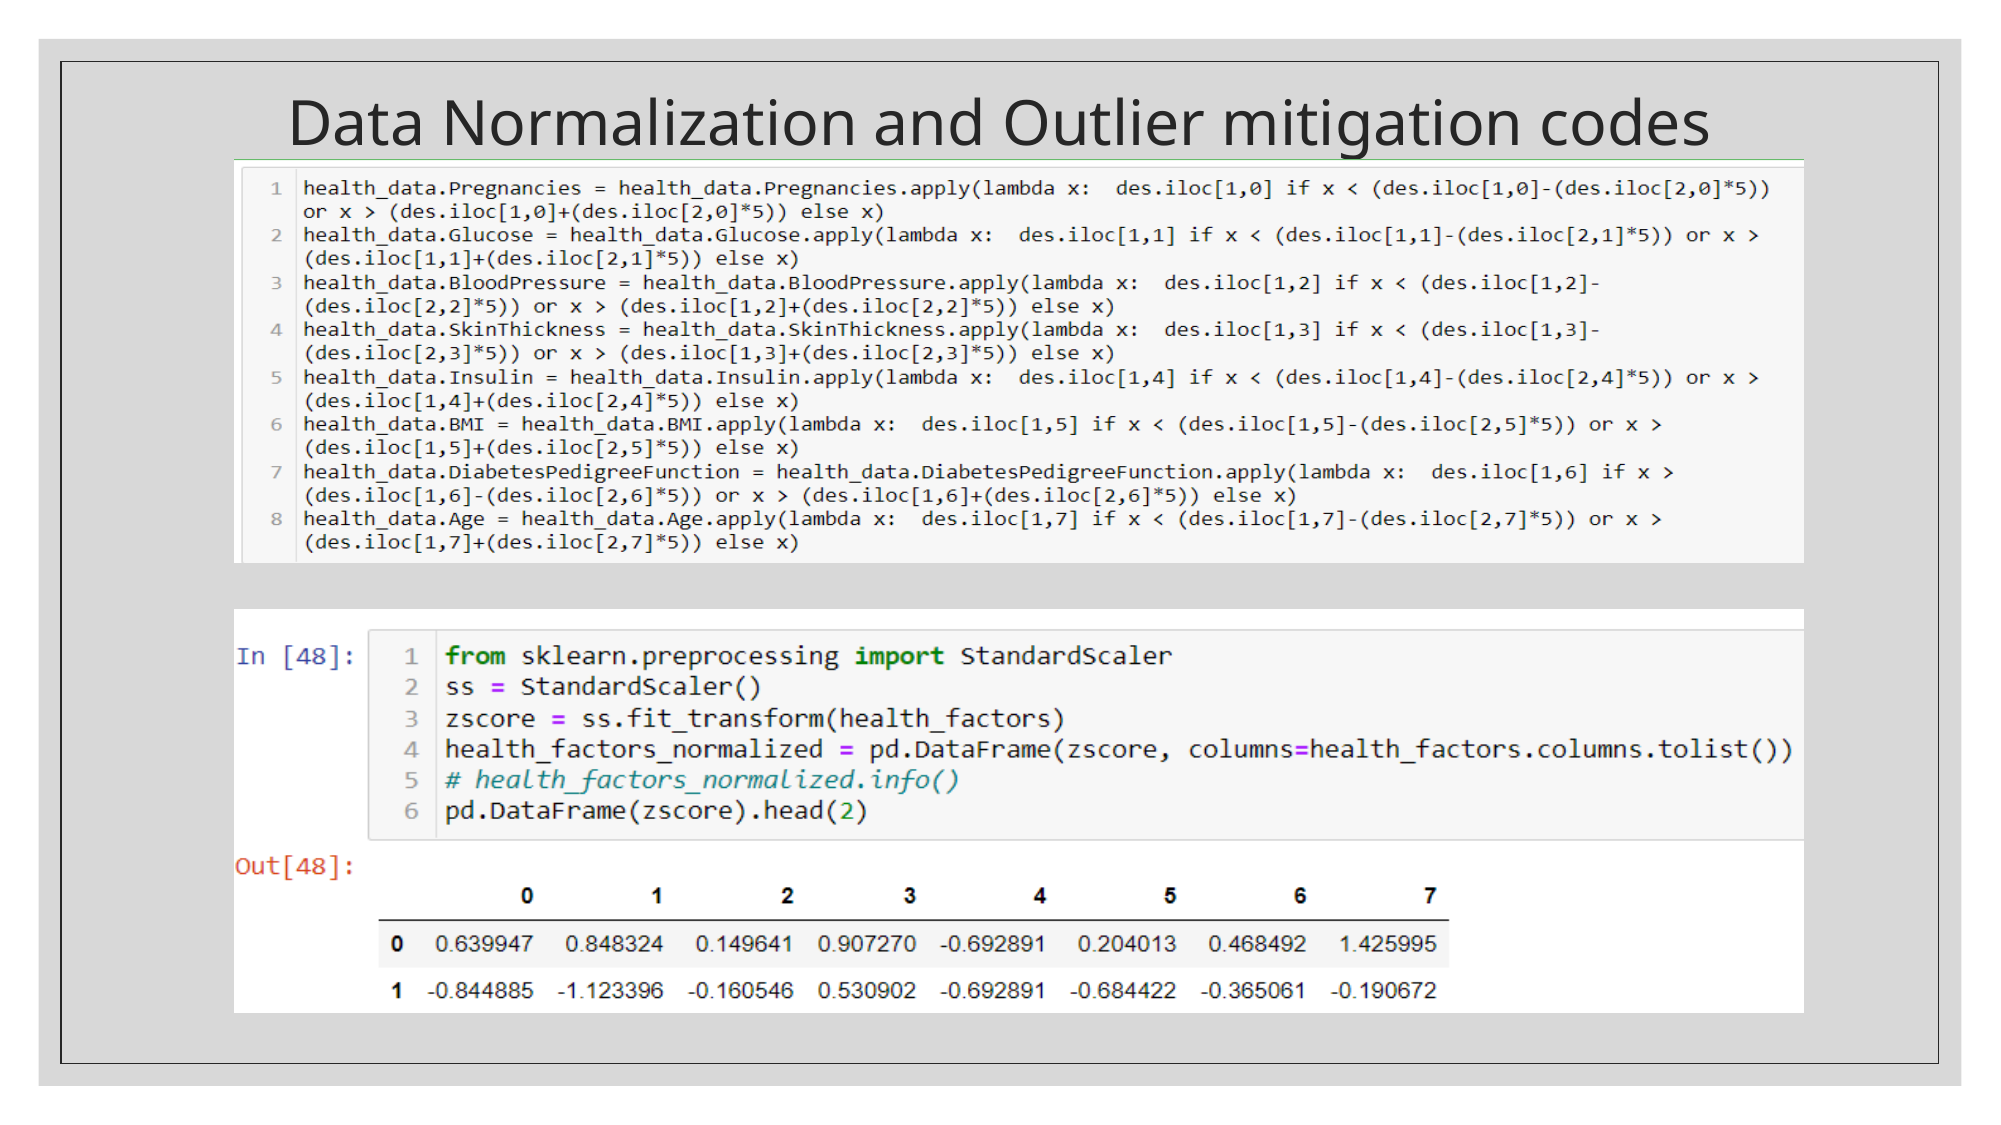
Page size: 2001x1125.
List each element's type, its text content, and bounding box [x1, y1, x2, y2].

picture [234, 159, 1804, 563]
title Data Normalization and Outlier mitigation codes [174, 66, 1825, 184]
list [234, 609, 1804, 1014]
